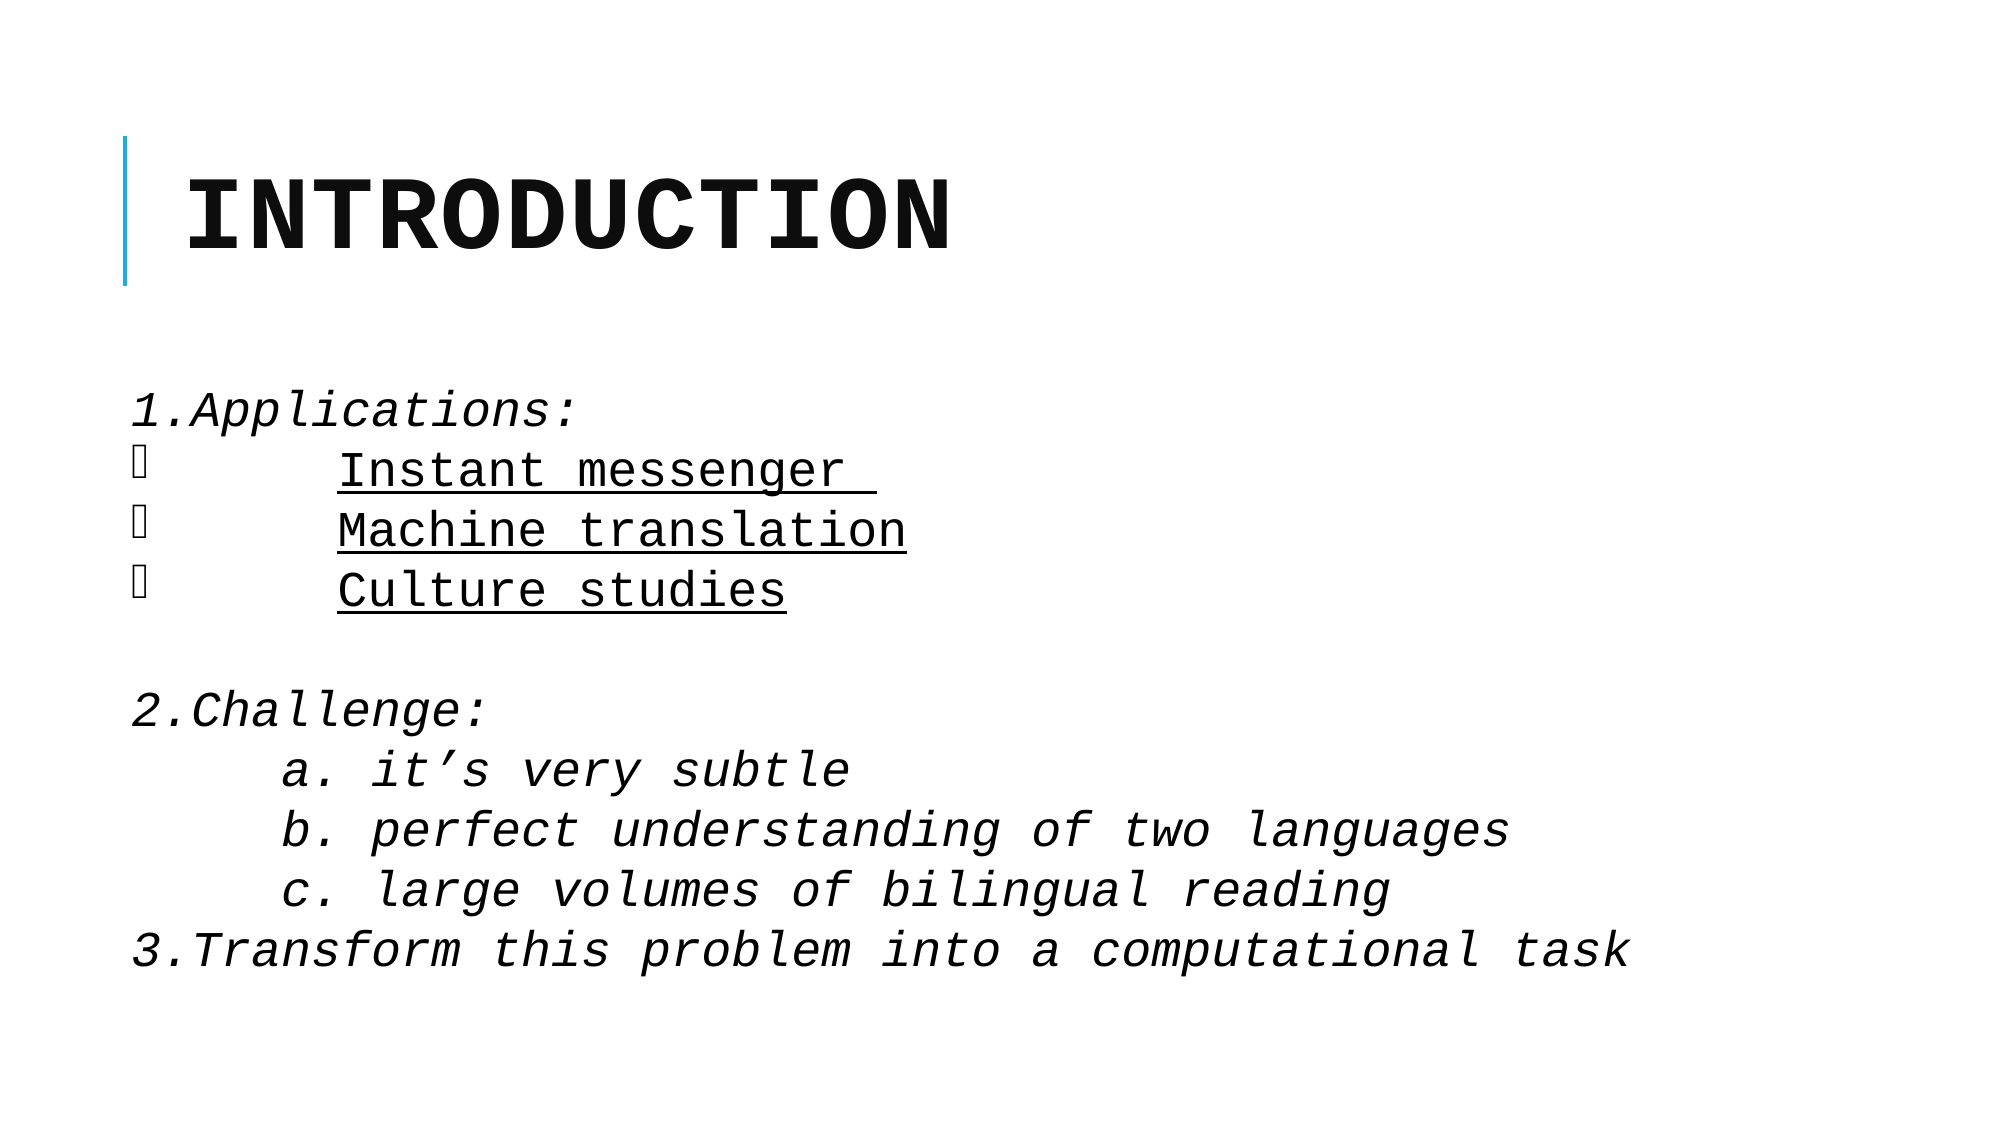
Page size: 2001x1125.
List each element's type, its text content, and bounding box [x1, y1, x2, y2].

list 1.Applications: Instant messenger Machine translation Culture studies 2.Challenge: a. it’s very subtle b. perfect understanding of two languages c. large volumes of bilingual reading 3.Transform this problem into a computational task [123, 308, 1763, 1035]
title Introduction [168, 96, 1763, 308]
